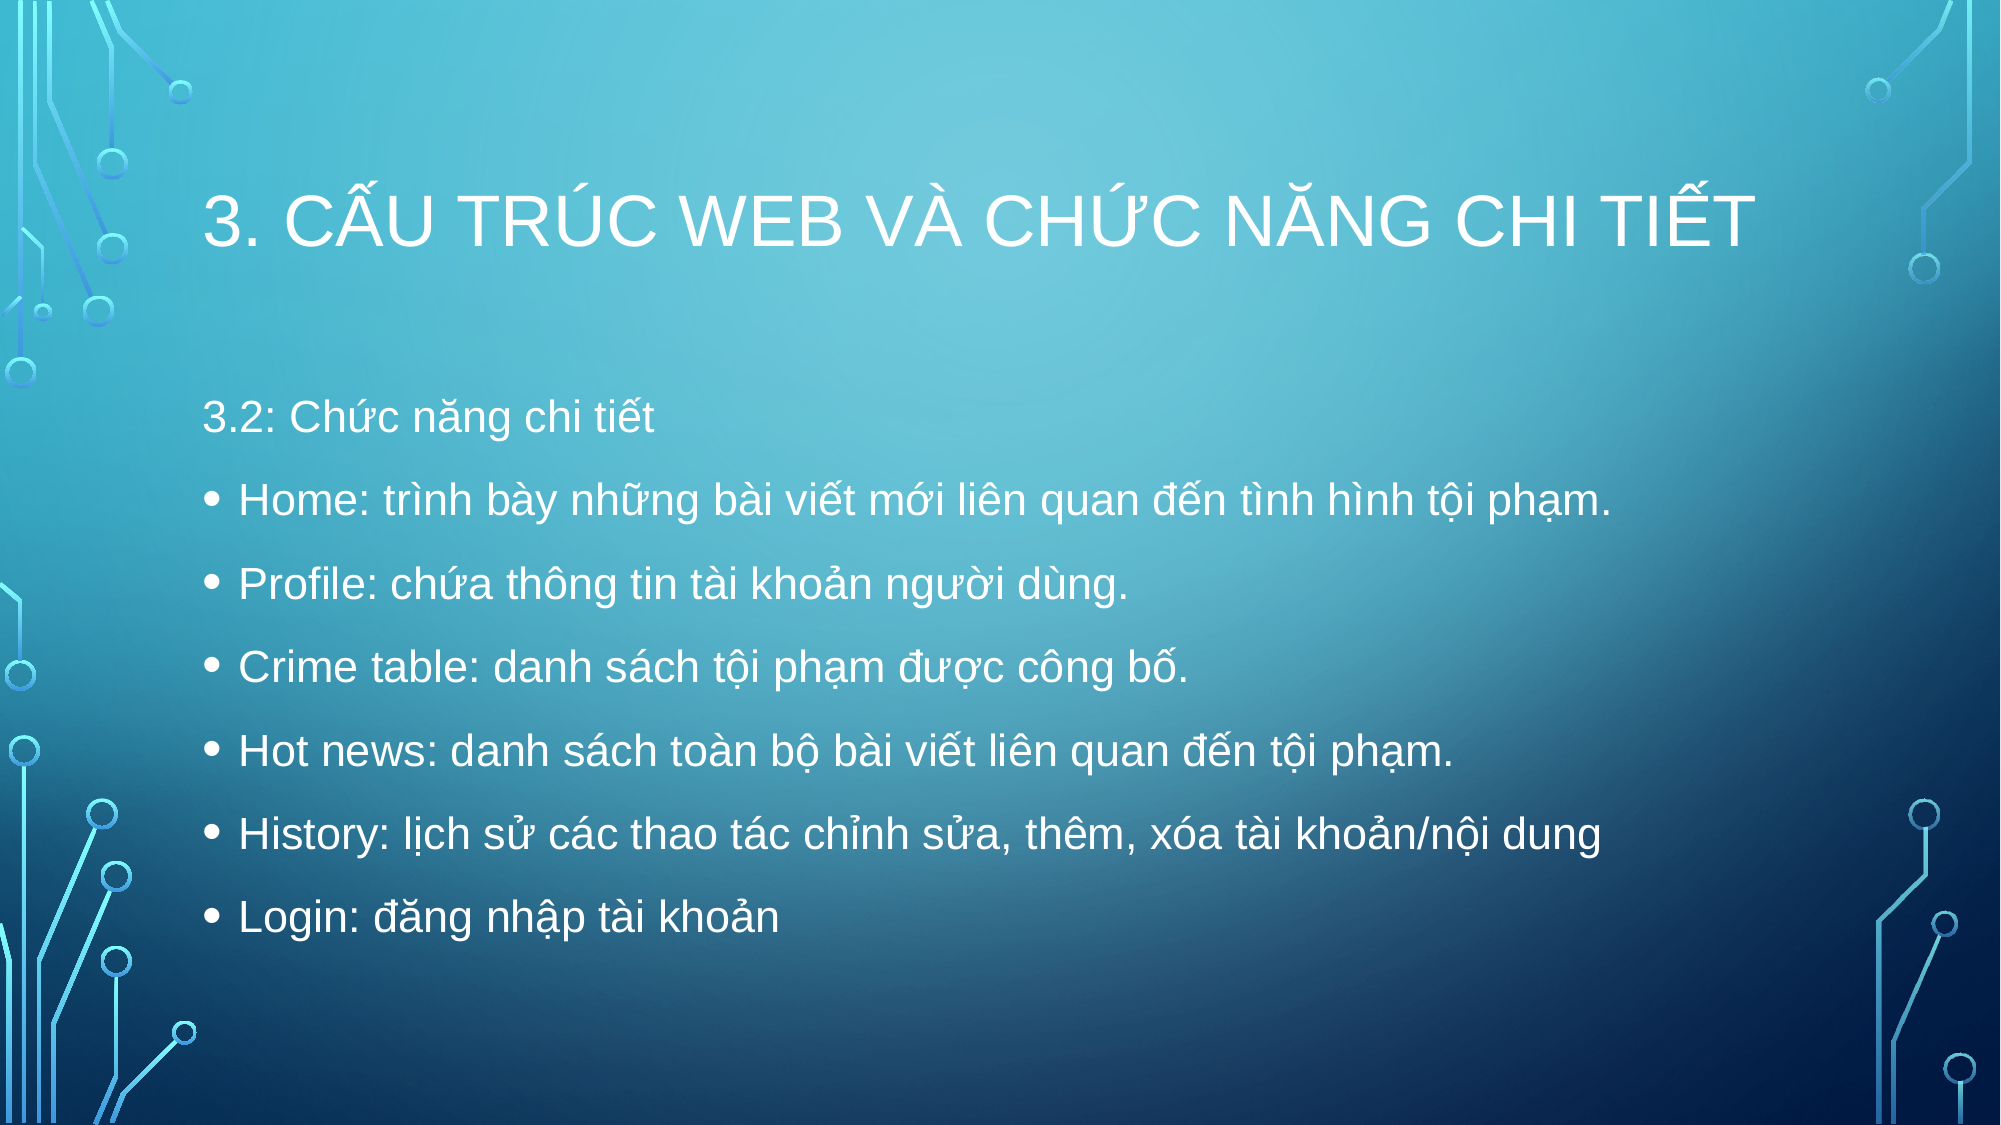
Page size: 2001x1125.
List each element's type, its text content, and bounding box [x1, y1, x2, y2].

list 3.2: Chức năng chi tiết Home: trình bày những bài viết mới liên quan đến tình hình tội phạm. Profile: chứa thông tin tài khoản người dùng. Crime table: danh sách tội phạm được công bố. Hot news: danh sách toàn bộ bài viết liên quan đến tội phạm. History: lịch sử các thao tác chỉnh sửa, thêm, xóa tài khoản/nội dung Login: đăng nhập tài khoản [187, 369, 1813, 950]
title 3. Cấu trúc web và chức năng chi tiết [187, 101, 1813, 344]
